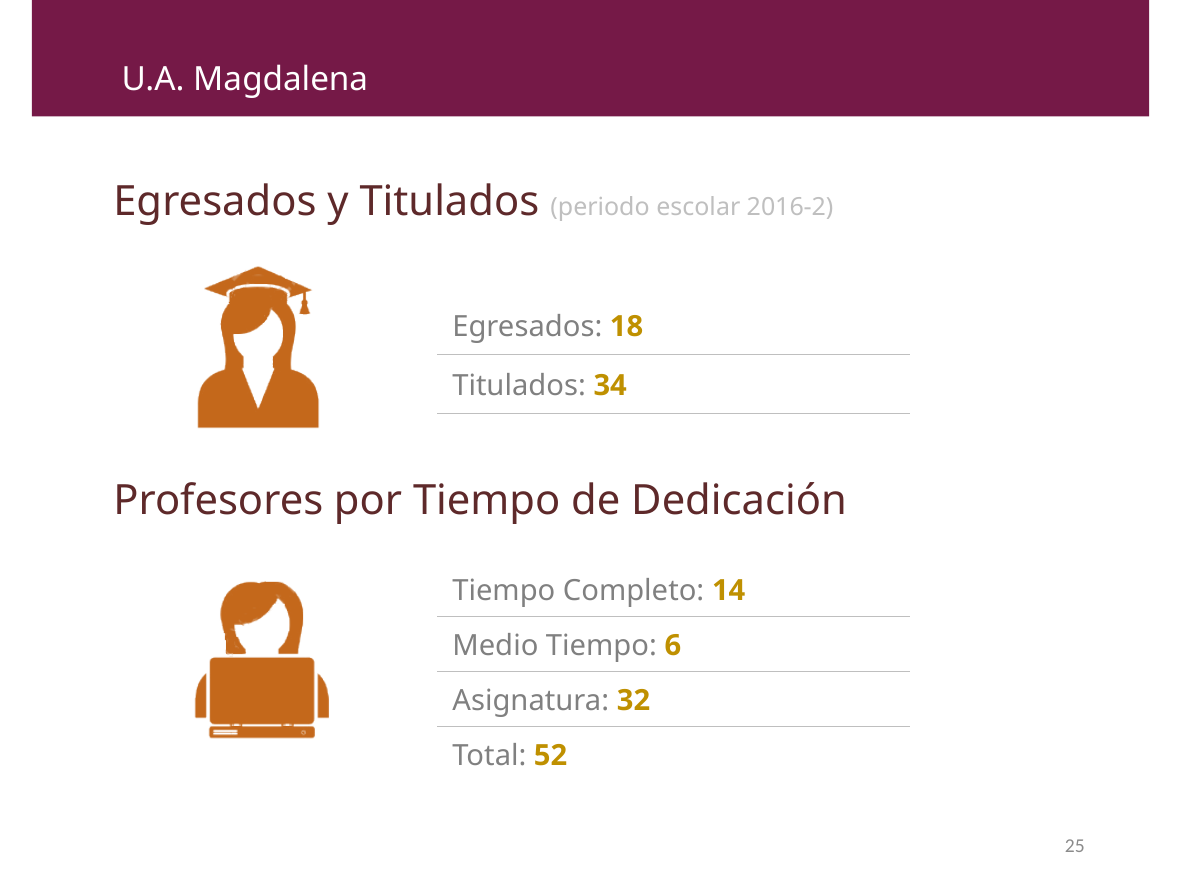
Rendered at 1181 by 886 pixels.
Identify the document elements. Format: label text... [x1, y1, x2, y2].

table_header Tiempo Completo: 14 [437, 562, 910, 616]
slide_number 25 [834, 821, 1100, 869]
table_cell Medio Tiempo: 6 [437, 617, 910, 671]
table_cell Titulados: 34 [437, 355, 910, 413]
table_cell Asignatura: 32 [437, 672, 910, 726]
text_box Egresados y Titulados (periodo escolar 2016-2) [95, 162, 981, 236]
picture [192, 577, 335, 747]
picture [192, 262, 324, 435]
text_box U.A. Magdalena [31, 0, 1150, 117]
table_cell Total: 52 [437, 727, 910, 781]
text_box Profesores por Tiempo de Dedicación [95, 461, 981, 535]
table_header Egresados: 18 [437, 295, 910, 354]
